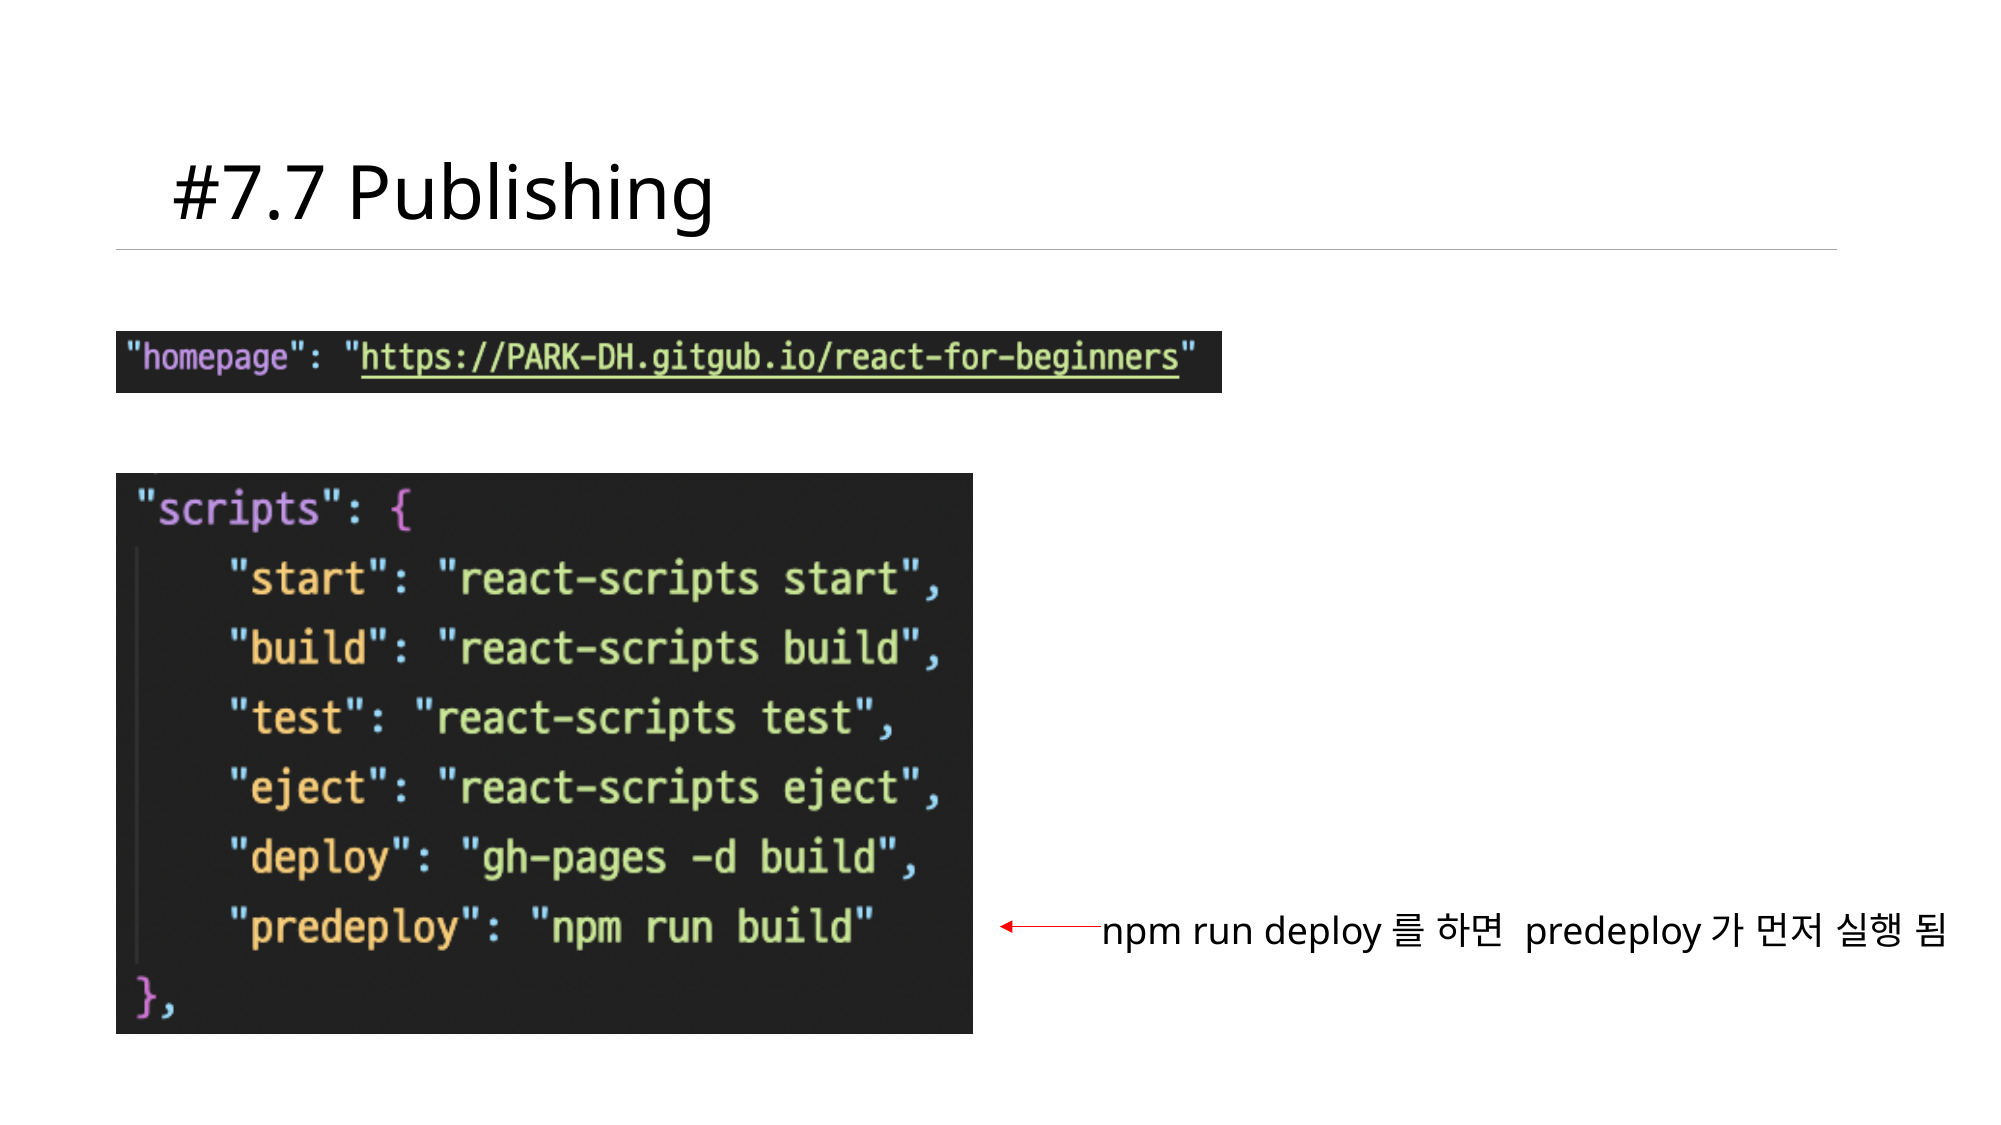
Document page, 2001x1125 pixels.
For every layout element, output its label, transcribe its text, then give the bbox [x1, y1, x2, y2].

picture [116, 473, 973, 1034]
text_box npm run deploy를 하면 predeploy가 먼저 실행 됨 [1086, 899, 1965, 960]
text_box #7.7 Publishing [157, 137, 733, 243]
picture [116, 331, 1222, 393]
